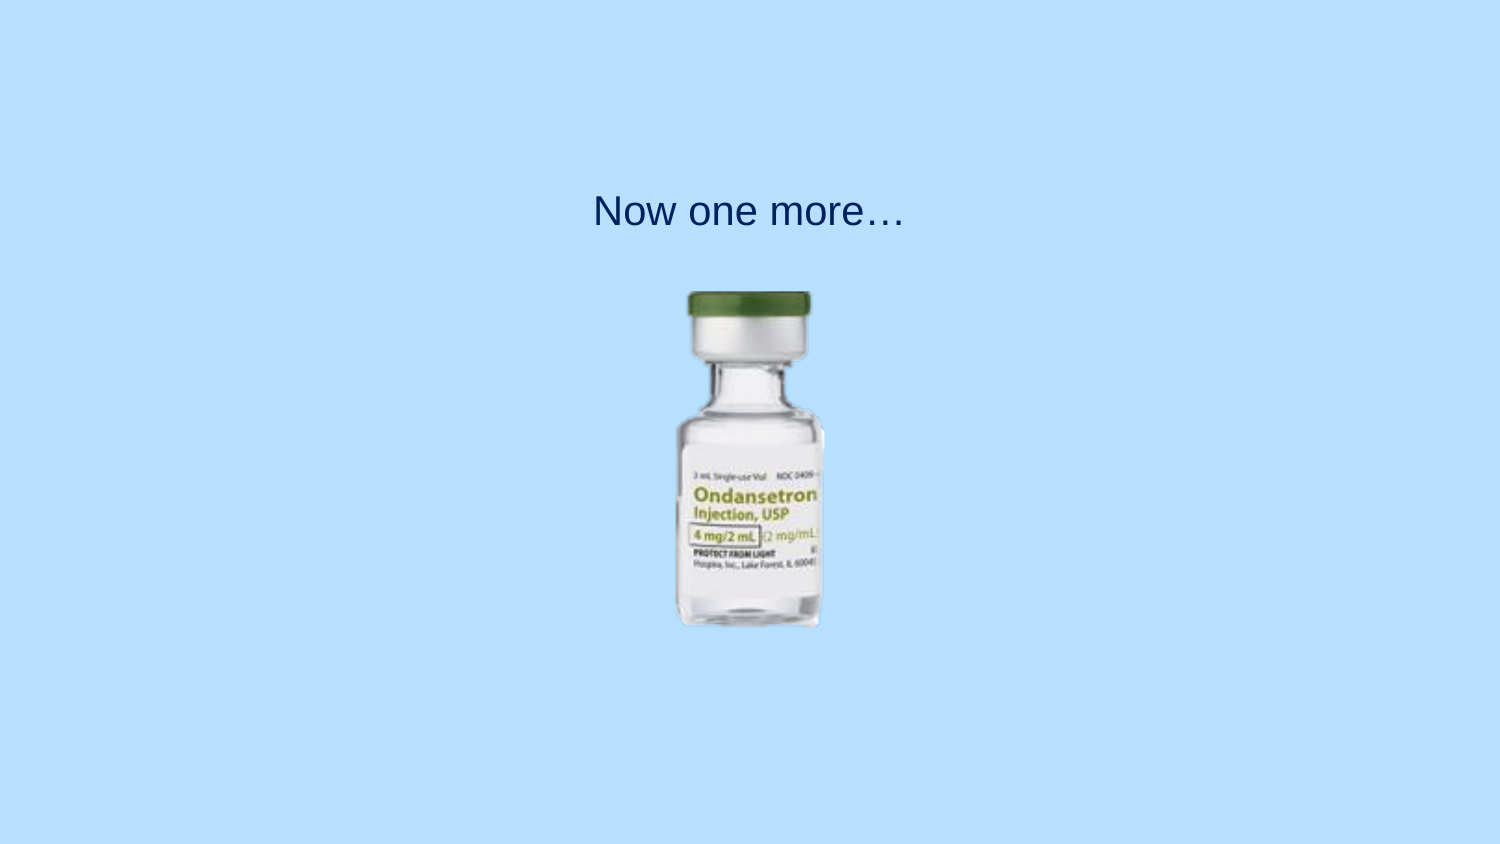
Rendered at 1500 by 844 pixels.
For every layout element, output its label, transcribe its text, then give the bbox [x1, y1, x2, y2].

text_box Now one more… [490, 176, 1010, 242]
picture [675, 287, 825, 628]
